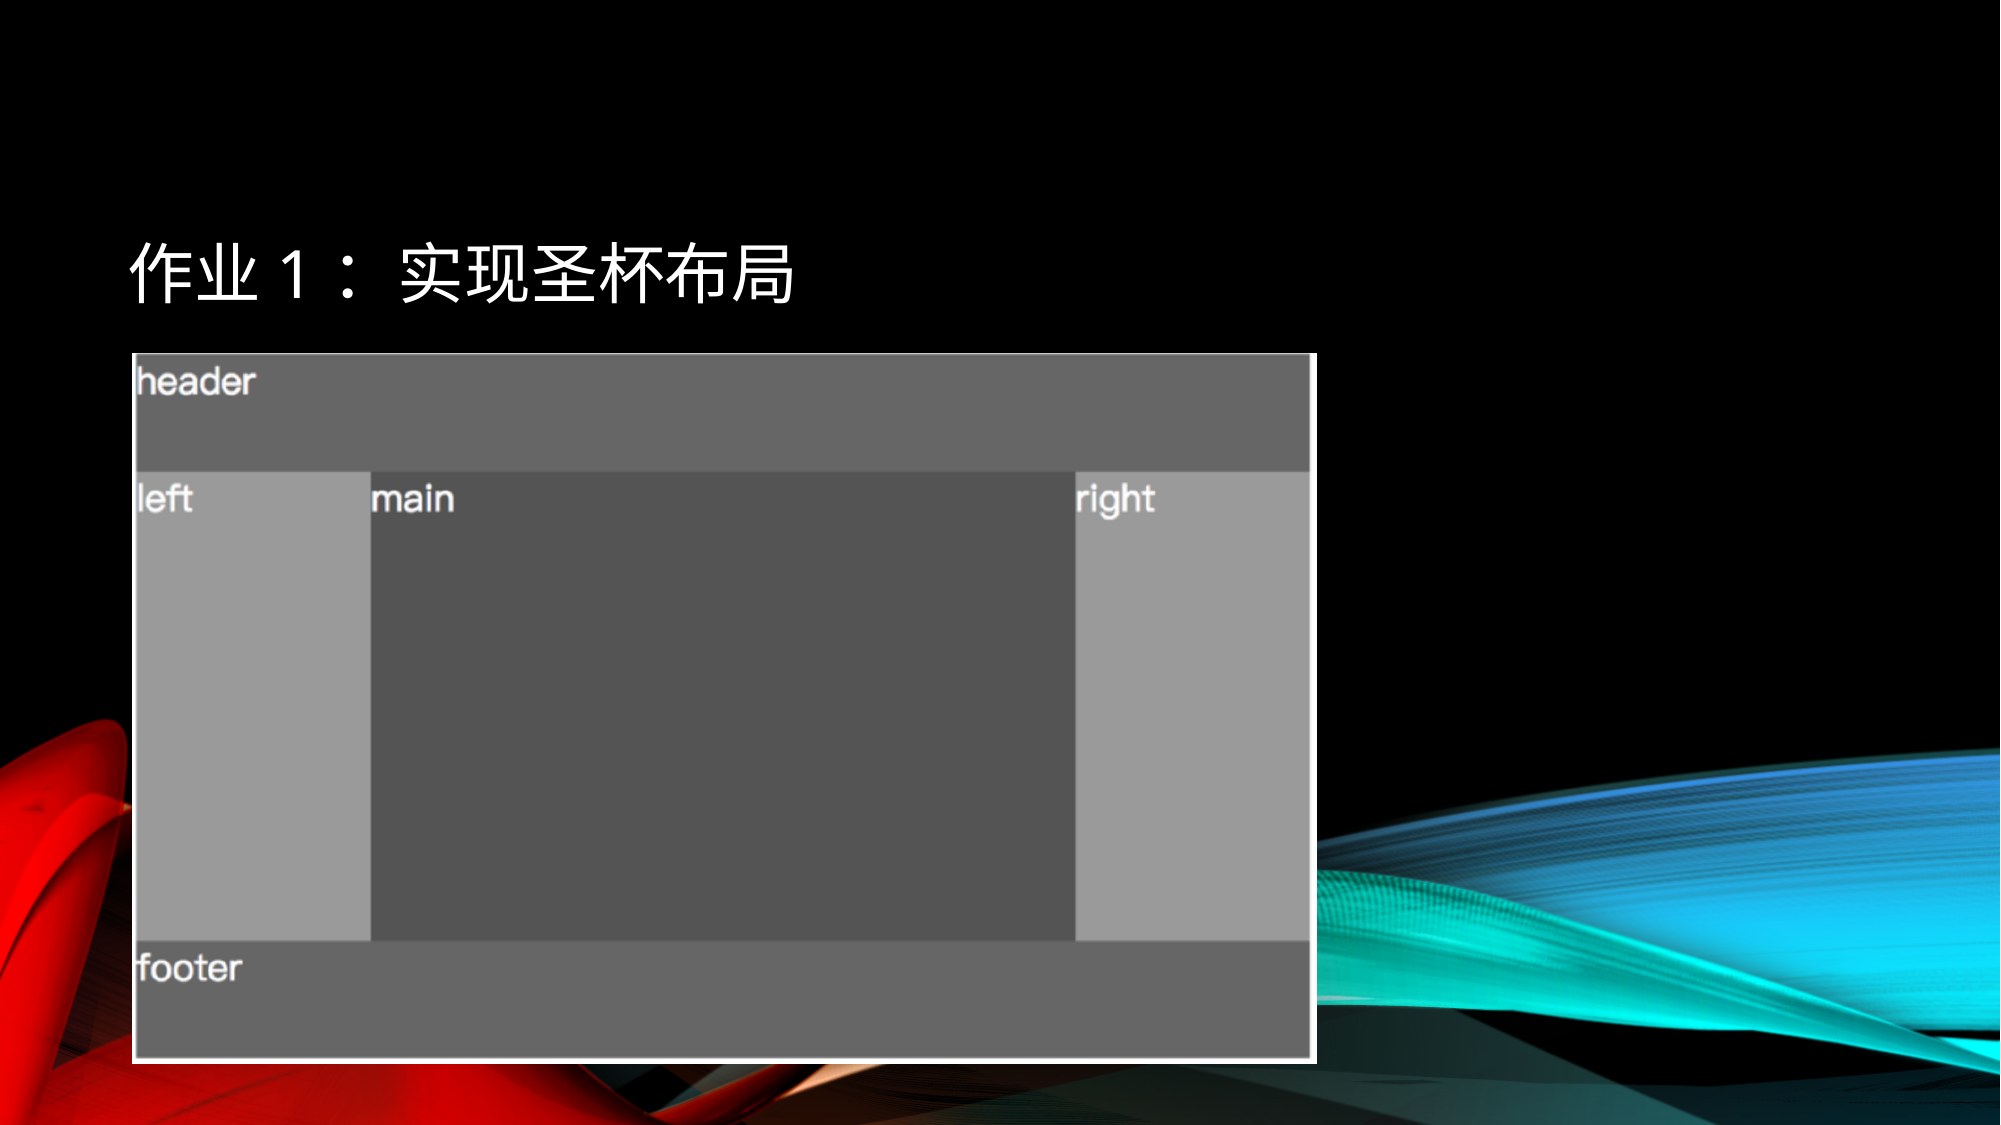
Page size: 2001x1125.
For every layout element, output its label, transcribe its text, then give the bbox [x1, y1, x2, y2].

picture [0, 353, 2000, 1125]
title 作业1：实现圣杯布局 [112, 123, 1888, 584]
